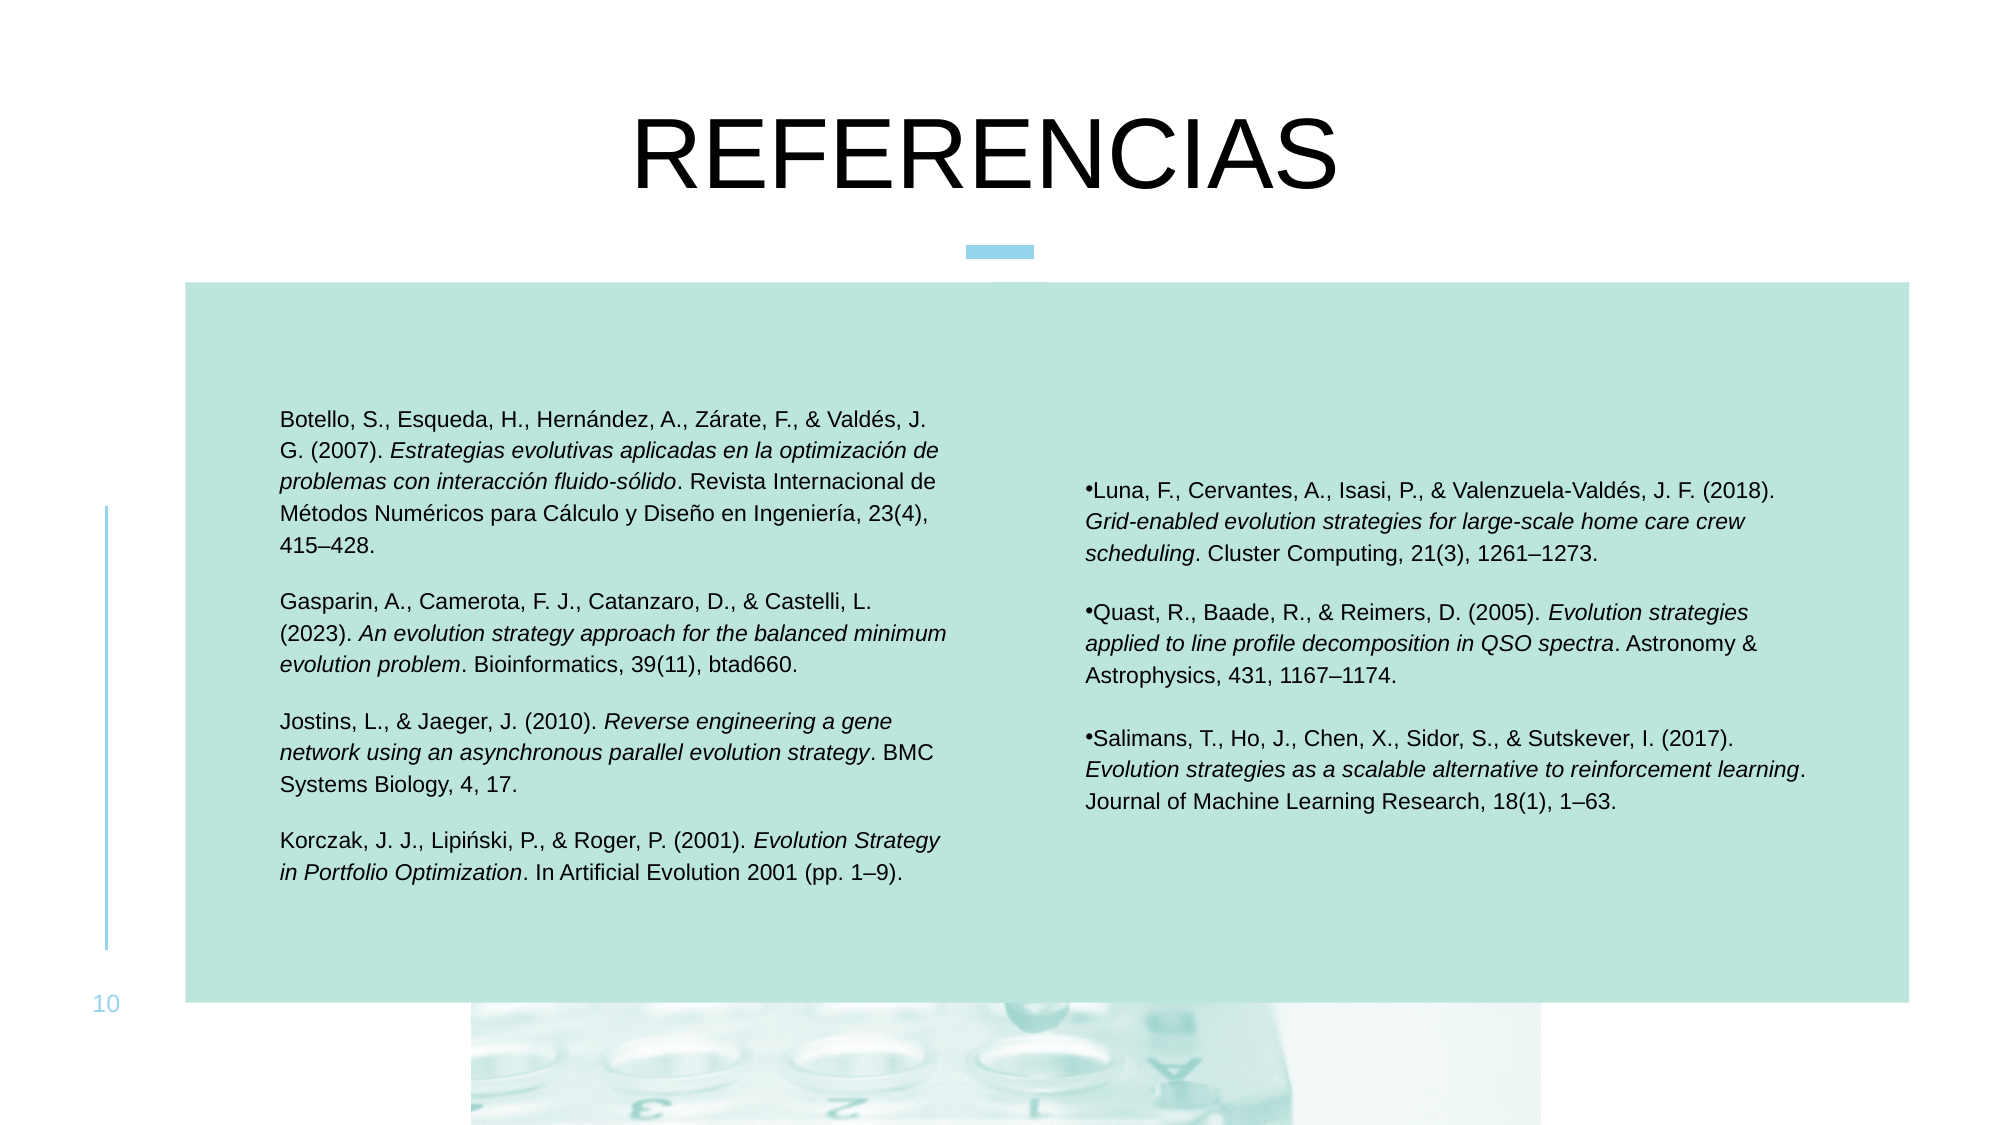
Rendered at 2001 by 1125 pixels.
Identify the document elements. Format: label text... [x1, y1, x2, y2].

list Luna, F., Cervantes, A., Isasi, P., & Valenzuela-Valdés, J. F. (2018). Grid-enabled evolution strategies for large-scale home care crew scheduling. Cluster Computing, 21(3), 1261–1273. Quast, R., Baade, R., & Reimers, D. (2005). Evolution strategies applied to line profile decomposition in QSO spectra. Astronomy & Astrophysics, 431, 1167–1174. Salimans, T., Ho, J., Chen, X., Sidor, S., & Sutskever, I. (2017). Evolution strategies as a scalable alternative to reinforcement learning. Journal of Machine Learning Research, 18(1), 1–63. [990, 282, 1910, 1003]
slide_number ‹#› [68, 987, 144, 1018]
picture [470, 874, 1541, 1125]
list Botello, S., Esqueda, H., Hernández, A., Zárate, F., & Valdés, J. G. (2007). Estrategias evolutivas aplicadas en la optimización de problemas con interacción fluido-sólido. Revista Internacional de Métodos Numéricos para Cálculo y Diseño en Ingeniería, 23(4), 415–428. Gasparin, A., Camerota, F. J., Catanzaro, D., & Castelli, L. (2023). An evolution strategy approach for the balanced minimum evolution problem. Bioinformatics, 39(11), btad660. Jostins, L., & Jaeger, J. (2010). Reverse engineering a gene network using an asynchronous parallel evolution strategy. BMC Systems Biology, 4, 17. Korczak, J. J., Lipiński, P., & Roger, P. (2001). Evolution Strategy in Portfolio Optimization. In Artificial Evolution 2001 (pp. 1–9). [185, 282, 990, 1003]
title REFERENCIAS [590, 101, 1409, 189]
